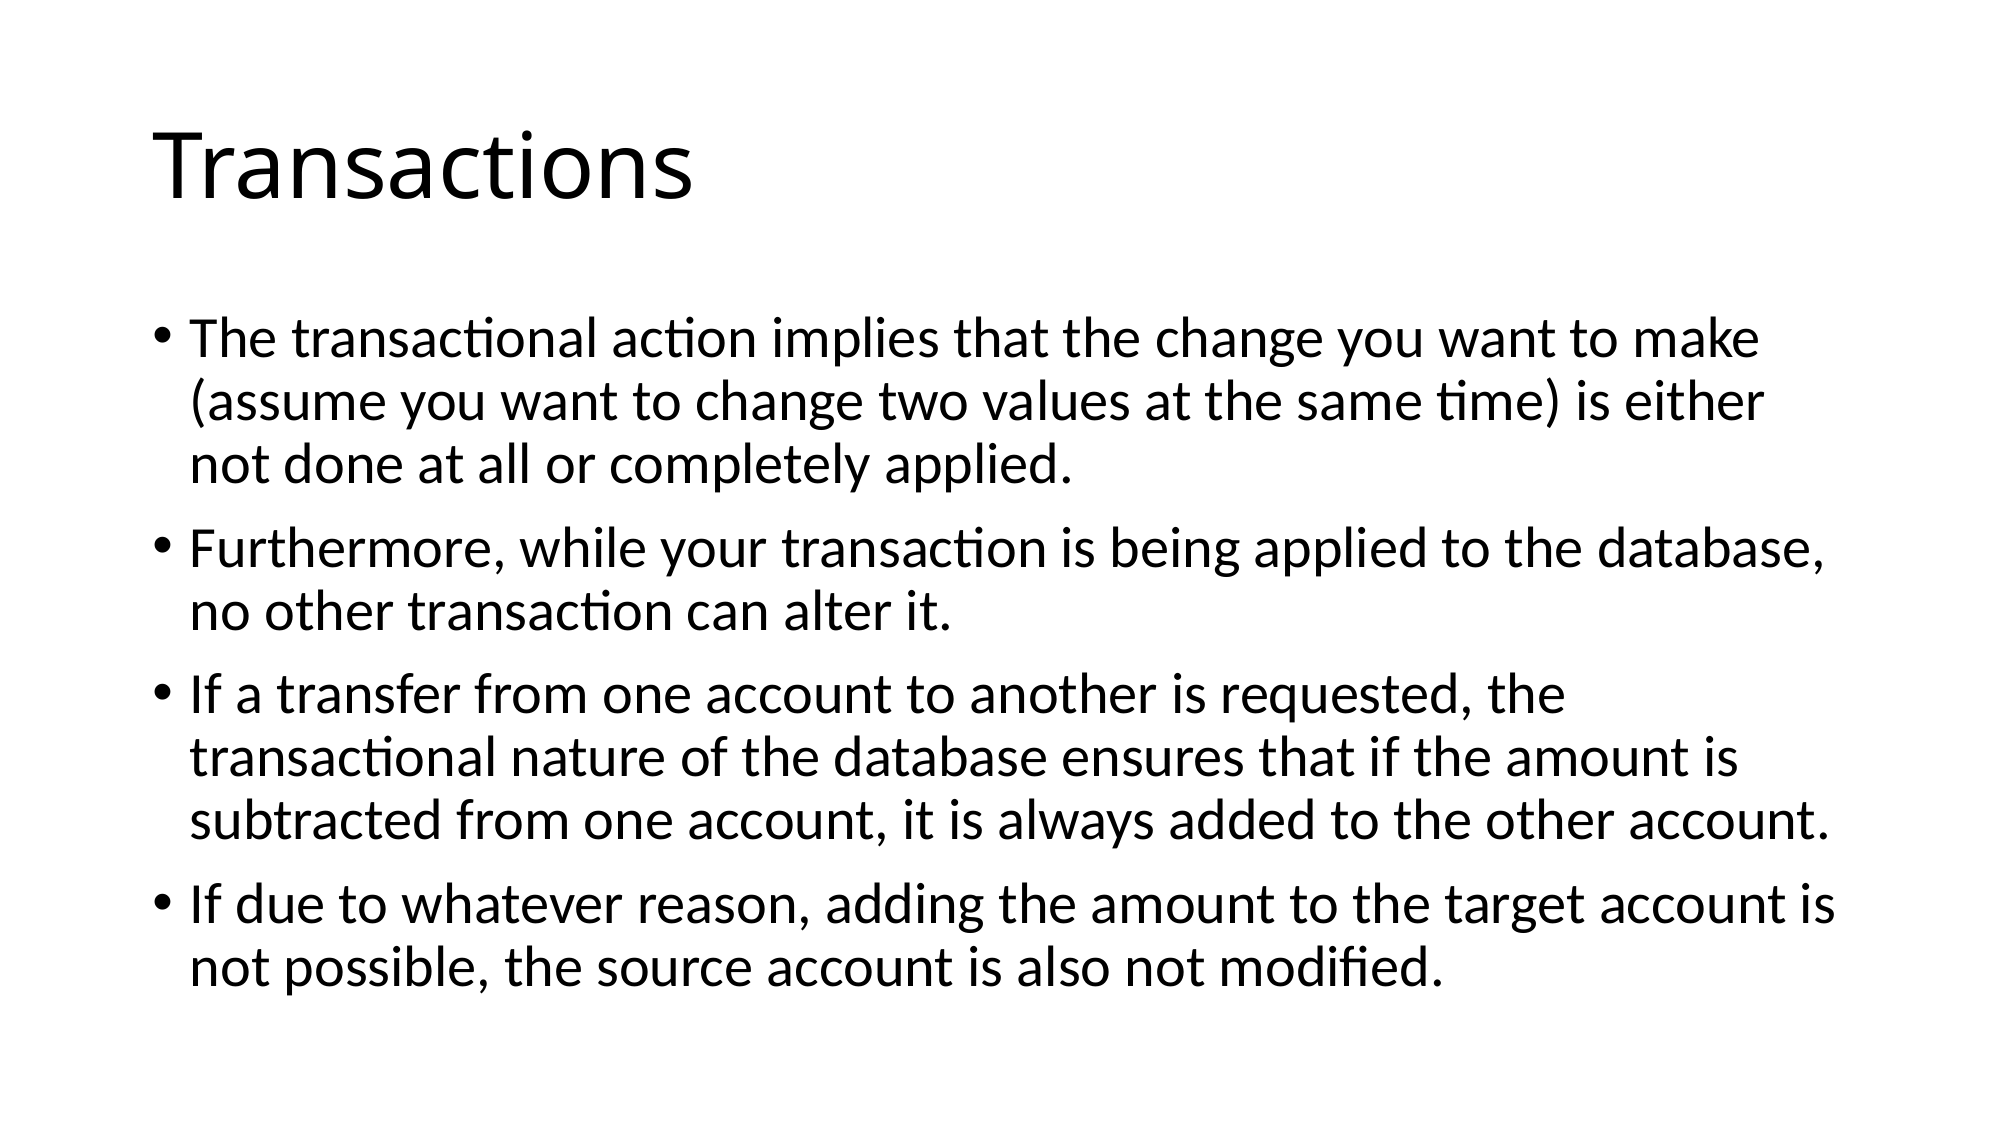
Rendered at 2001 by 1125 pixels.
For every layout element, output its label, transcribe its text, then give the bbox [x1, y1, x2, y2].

list The transactional action implies that the change you want to make (assume you want to change two values at the same time) is either not done at all or completely applied. Furthermore, while your transaction is being applied to the database, no other transaction can alter it. If a transfer from one account to another is requested, the transactional nature of the database ensures that if the amount is subtracted from one account, it is always added to the other account. If due to whatever reason, adding the amount to the target account is not possible, the source account is also not modified. [137, 299, 1863, 1014]
title Transactions [137, 59, 1863, 278]
